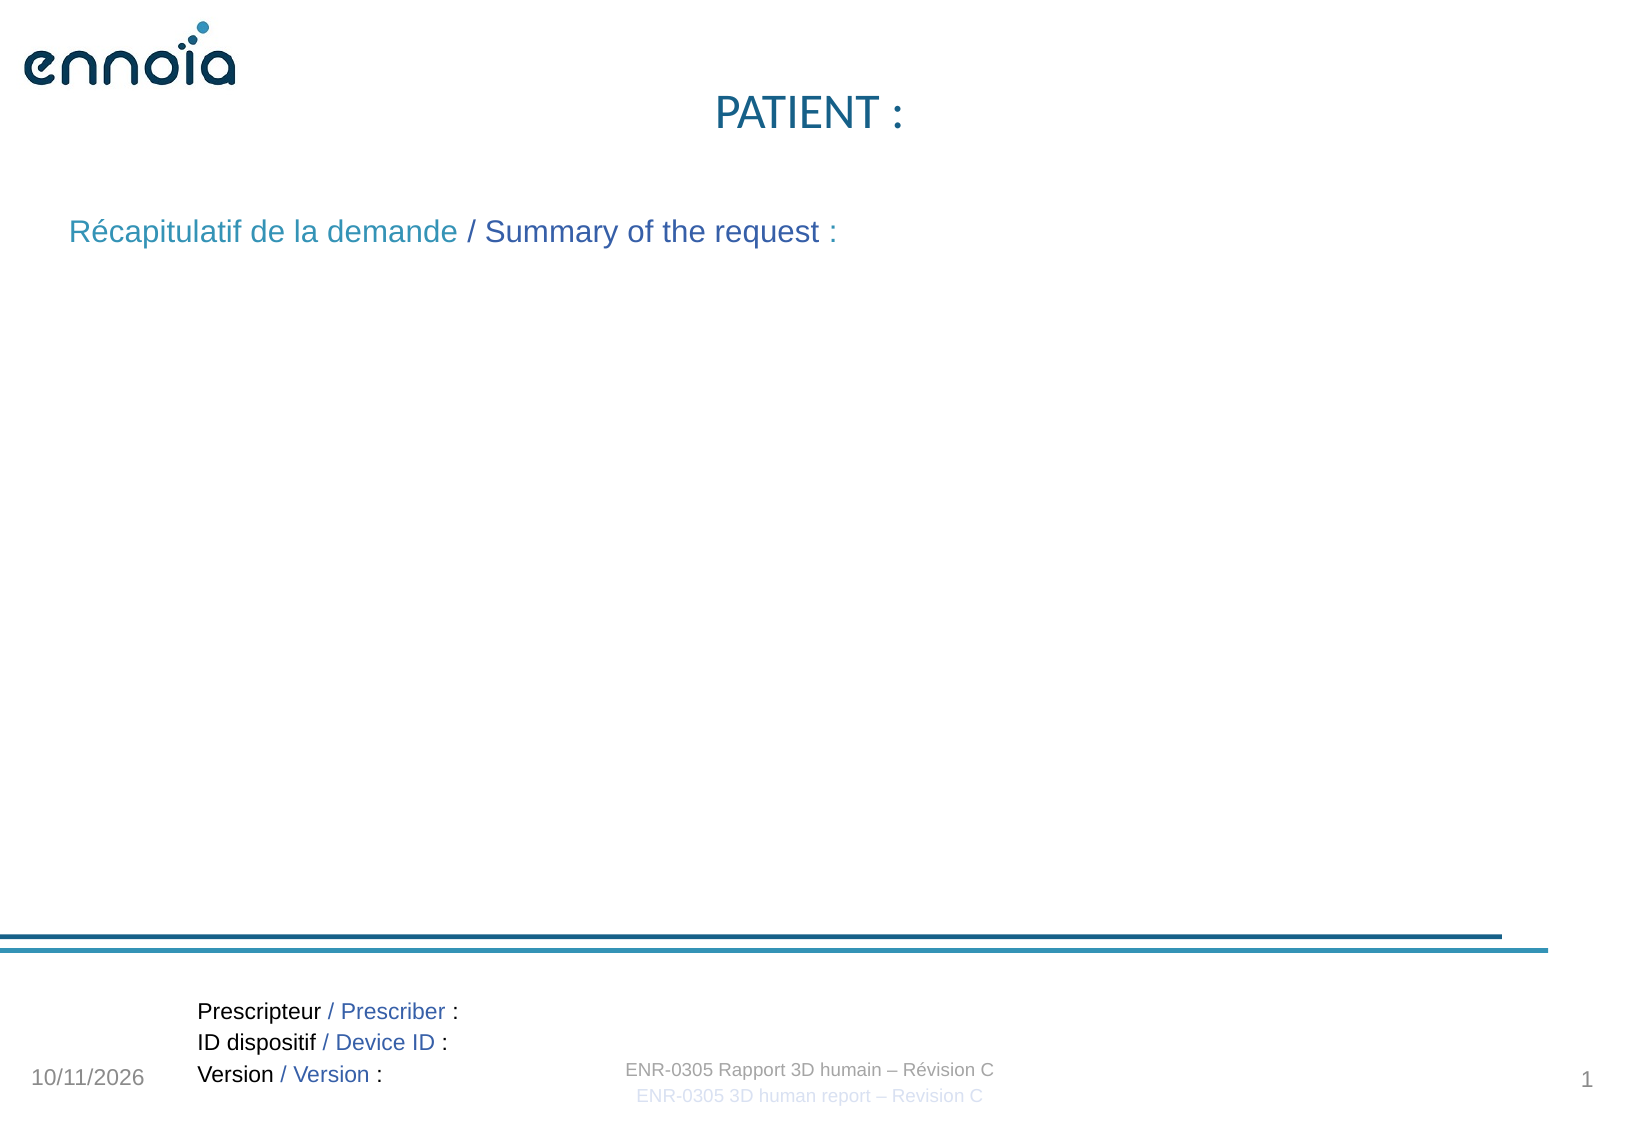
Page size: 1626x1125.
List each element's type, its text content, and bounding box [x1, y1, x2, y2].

text_box Prescripteur / Prescriber : ID dispositif / Device ID : Version / Version : [182, 988, 813, 1095]
text_box PATIENT : [35, 70, 1584, 146]
text_box 11/05/2023 [16, 1046, 183, 1107]
picture [16, 14, 240, 111]
text_box <numéro> [1524, 1048, 1609, 1109]
text_box ENR-0305 Rapport 3D humain – Révision C ENR-0305 3D human report – Revision C [591, 1049, 1028, 1110]
text_box Récapitulatif de la demande / Summary of the request : [54, 204, 1570, 894]
